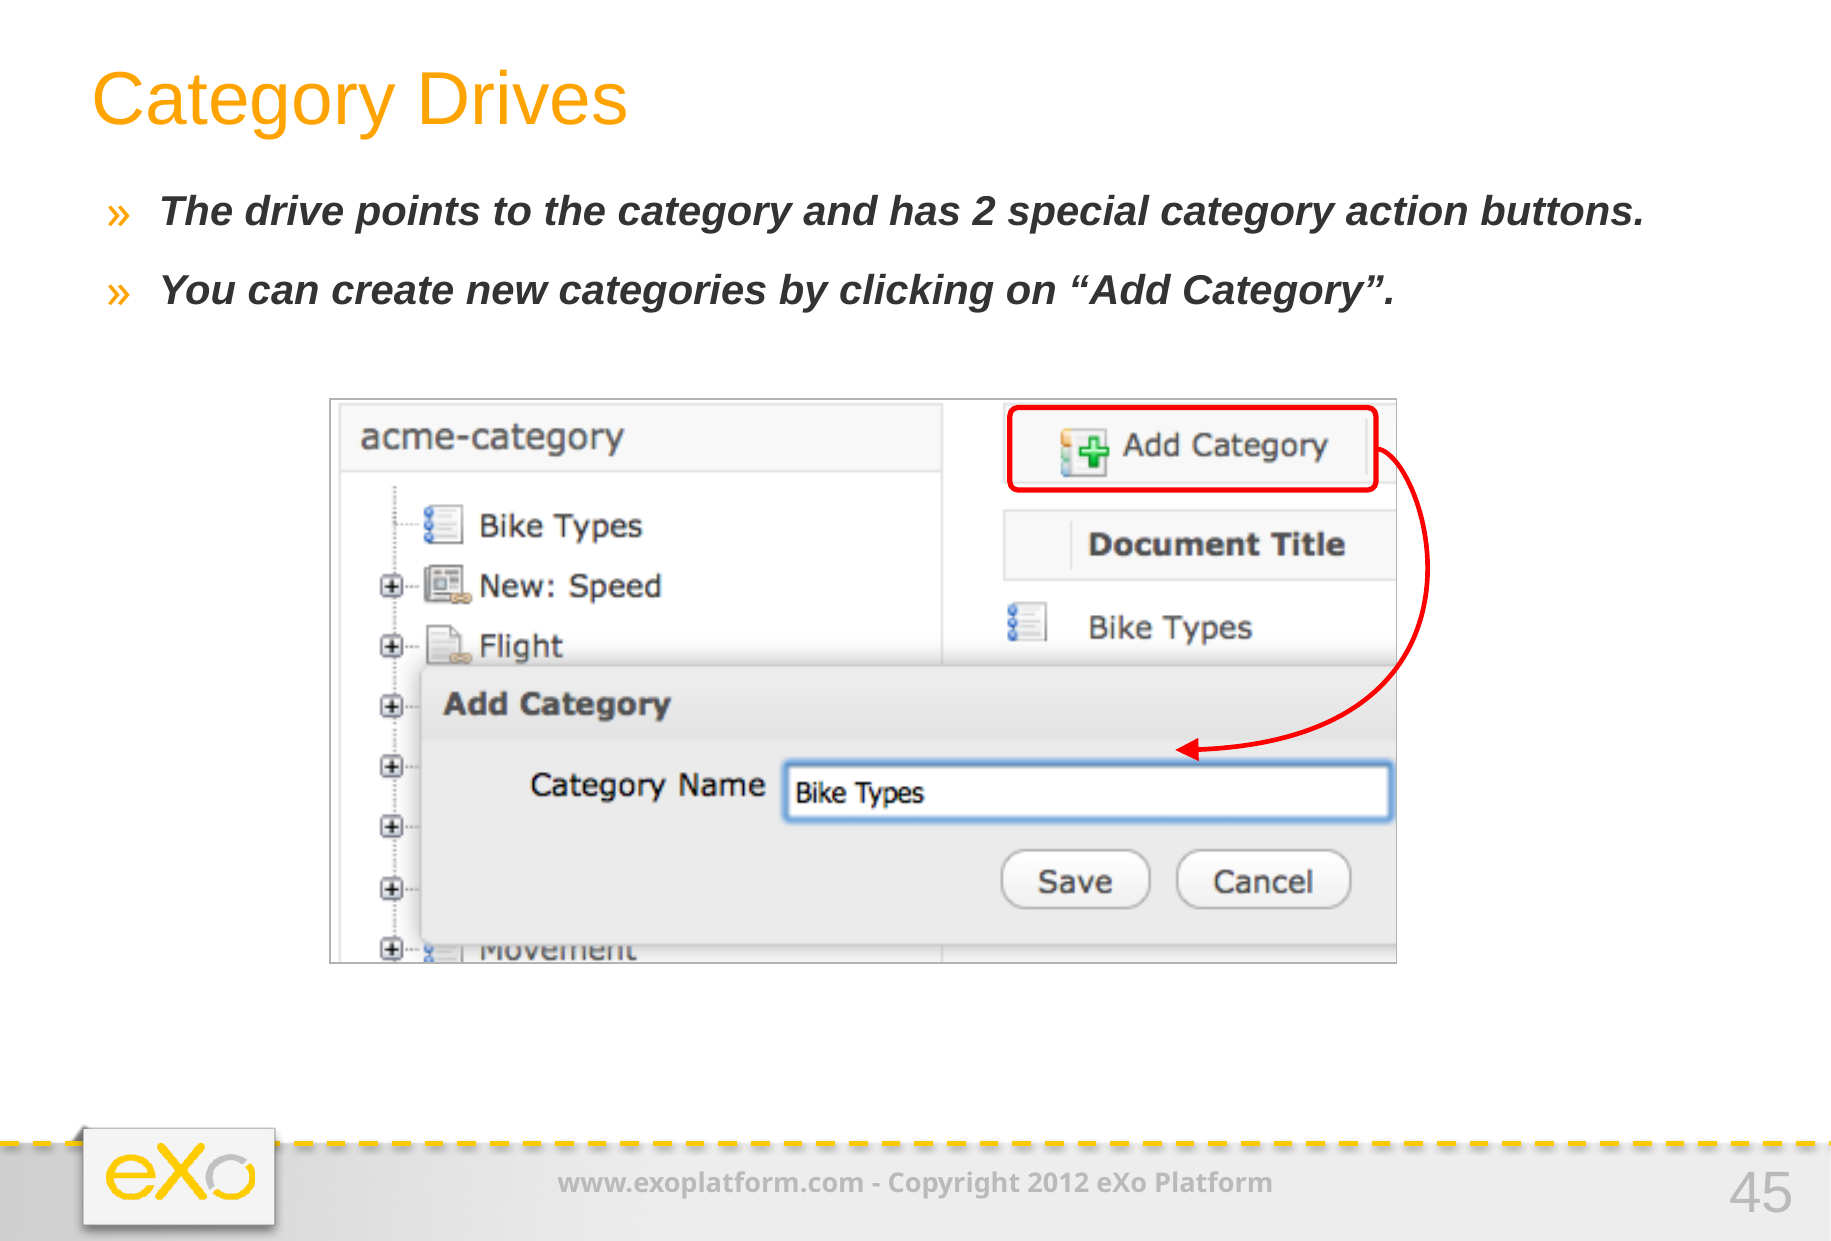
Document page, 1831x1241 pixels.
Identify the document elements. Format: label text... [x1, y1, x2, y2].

picture [0, 1113, 1831, 1241]
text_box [1174, 448, 1377, 751]
text_box Category Drives [91, 49, 1739, 151]
text_box The drive points to the category and has 2 special category action buttons. You can create new categories by clicking on “Add Category”. [71, 186, 1719, 1077]
picture [330, 399, 1396, 963]
